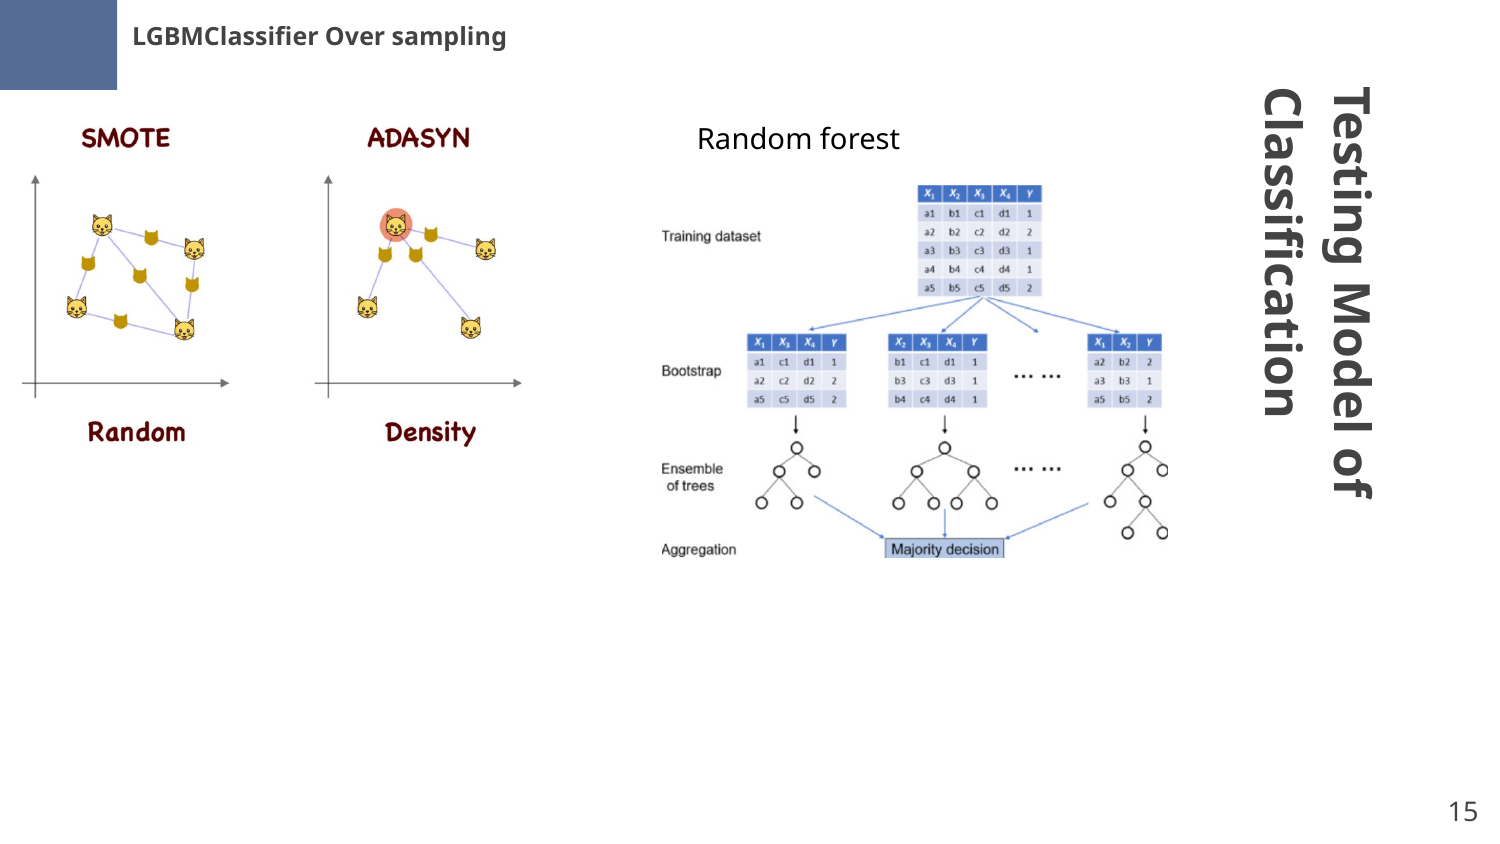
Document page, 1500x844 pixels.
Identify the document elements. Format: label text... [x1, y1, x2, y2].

title Testing Model of Classification [1328, 71, 1409, 105]
title LGBMClassifier Over sampling [117, 5, 965, 85]
picture [292, 125, 522, 447]
slide_number ‹#› [1403, 779, 1494, 844]
picture [662, 184, 1169, 558]
picture [21, 125, 274, 447]
text_box Random forest [681, 105, 1500, 171]
text_box [49, 109, 962, 176]
text_box [0, 0, 118, 90]
title Testing Model of Classification [1328, 171, 1409, 643]
